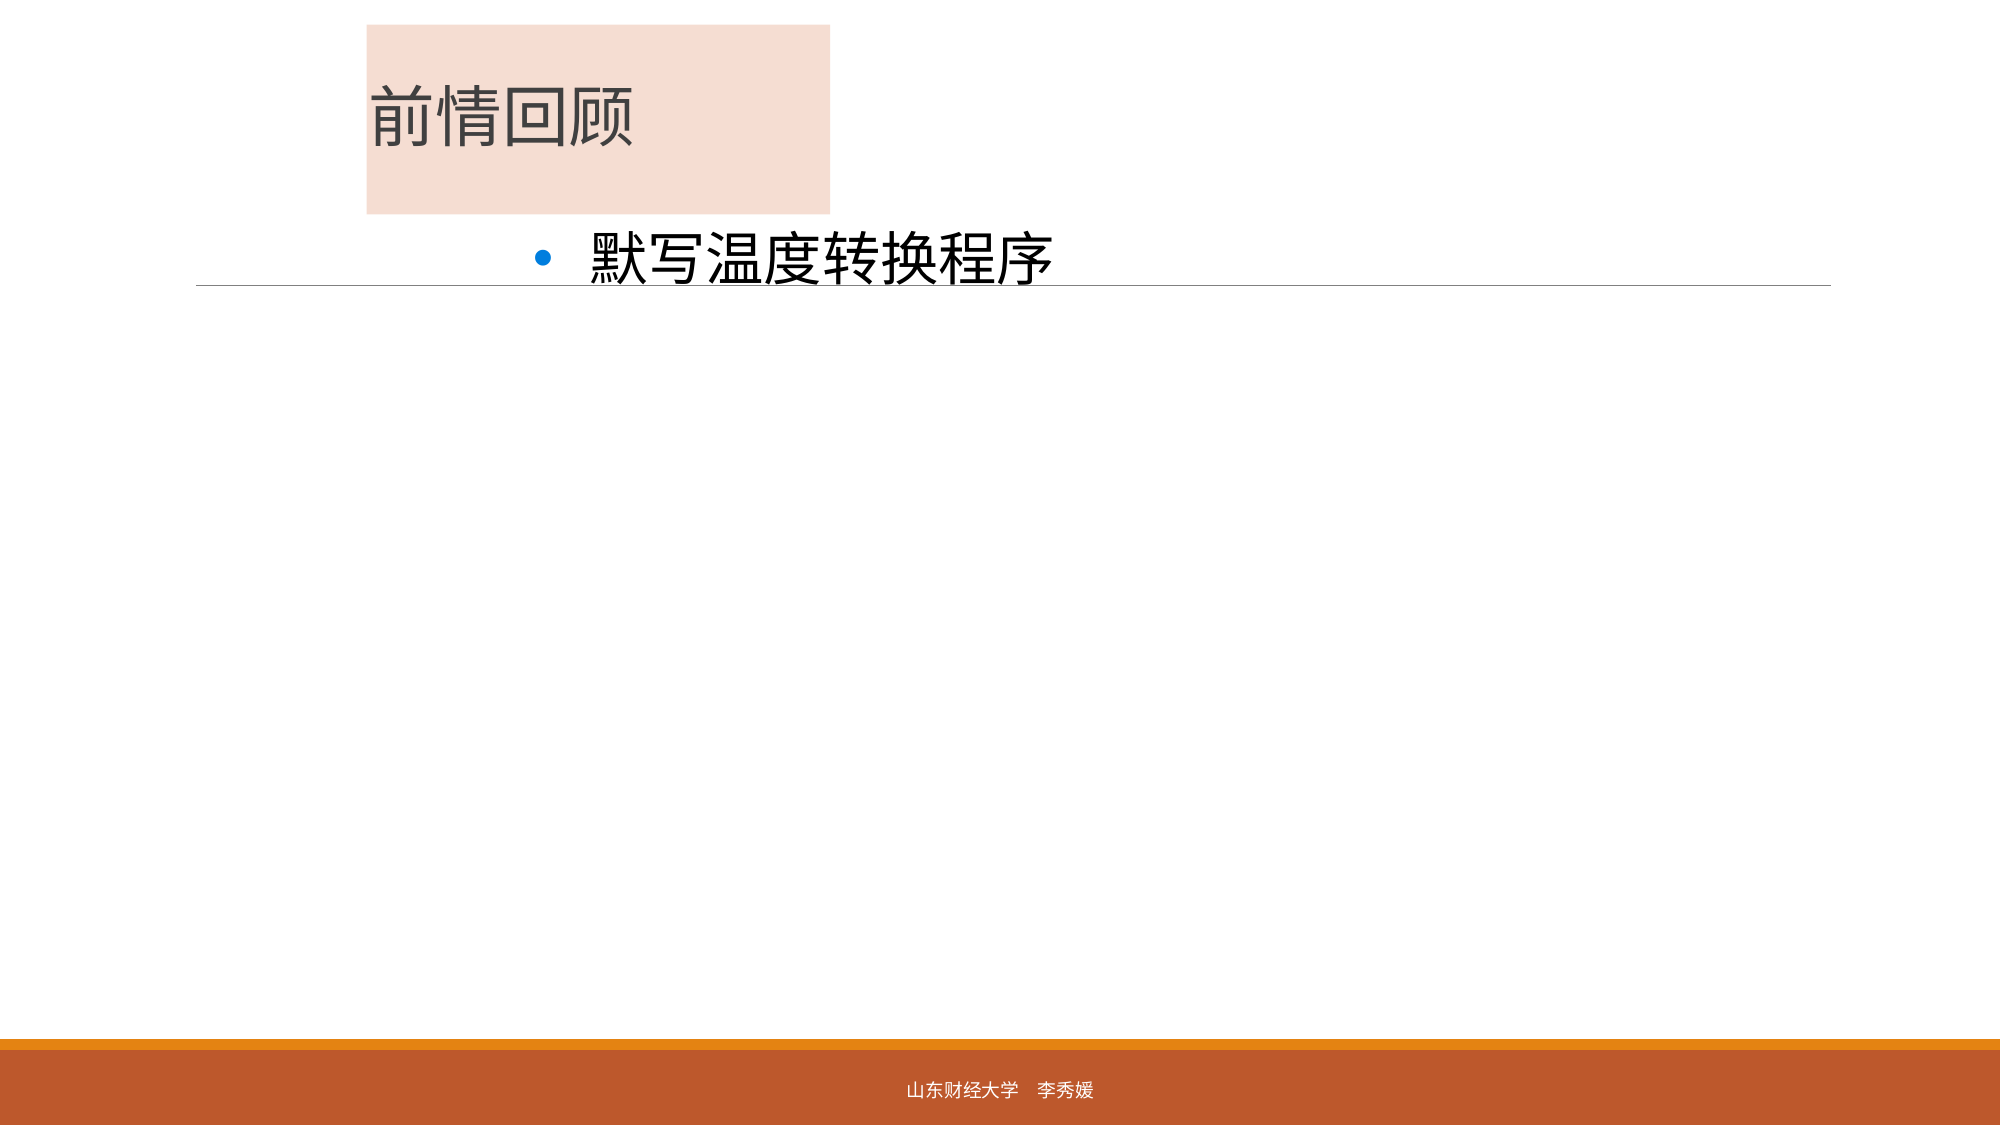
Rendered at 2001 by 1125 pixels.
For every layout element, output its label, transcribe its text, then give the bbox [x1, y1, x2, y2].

footer 山东财经大学 李秀媛 [604, 1059, 1396, 1120]
text_box 默写温度转换程序 [397, 219, 1674, 292]
title 前情回顾 [366, 24, 831, 215]
